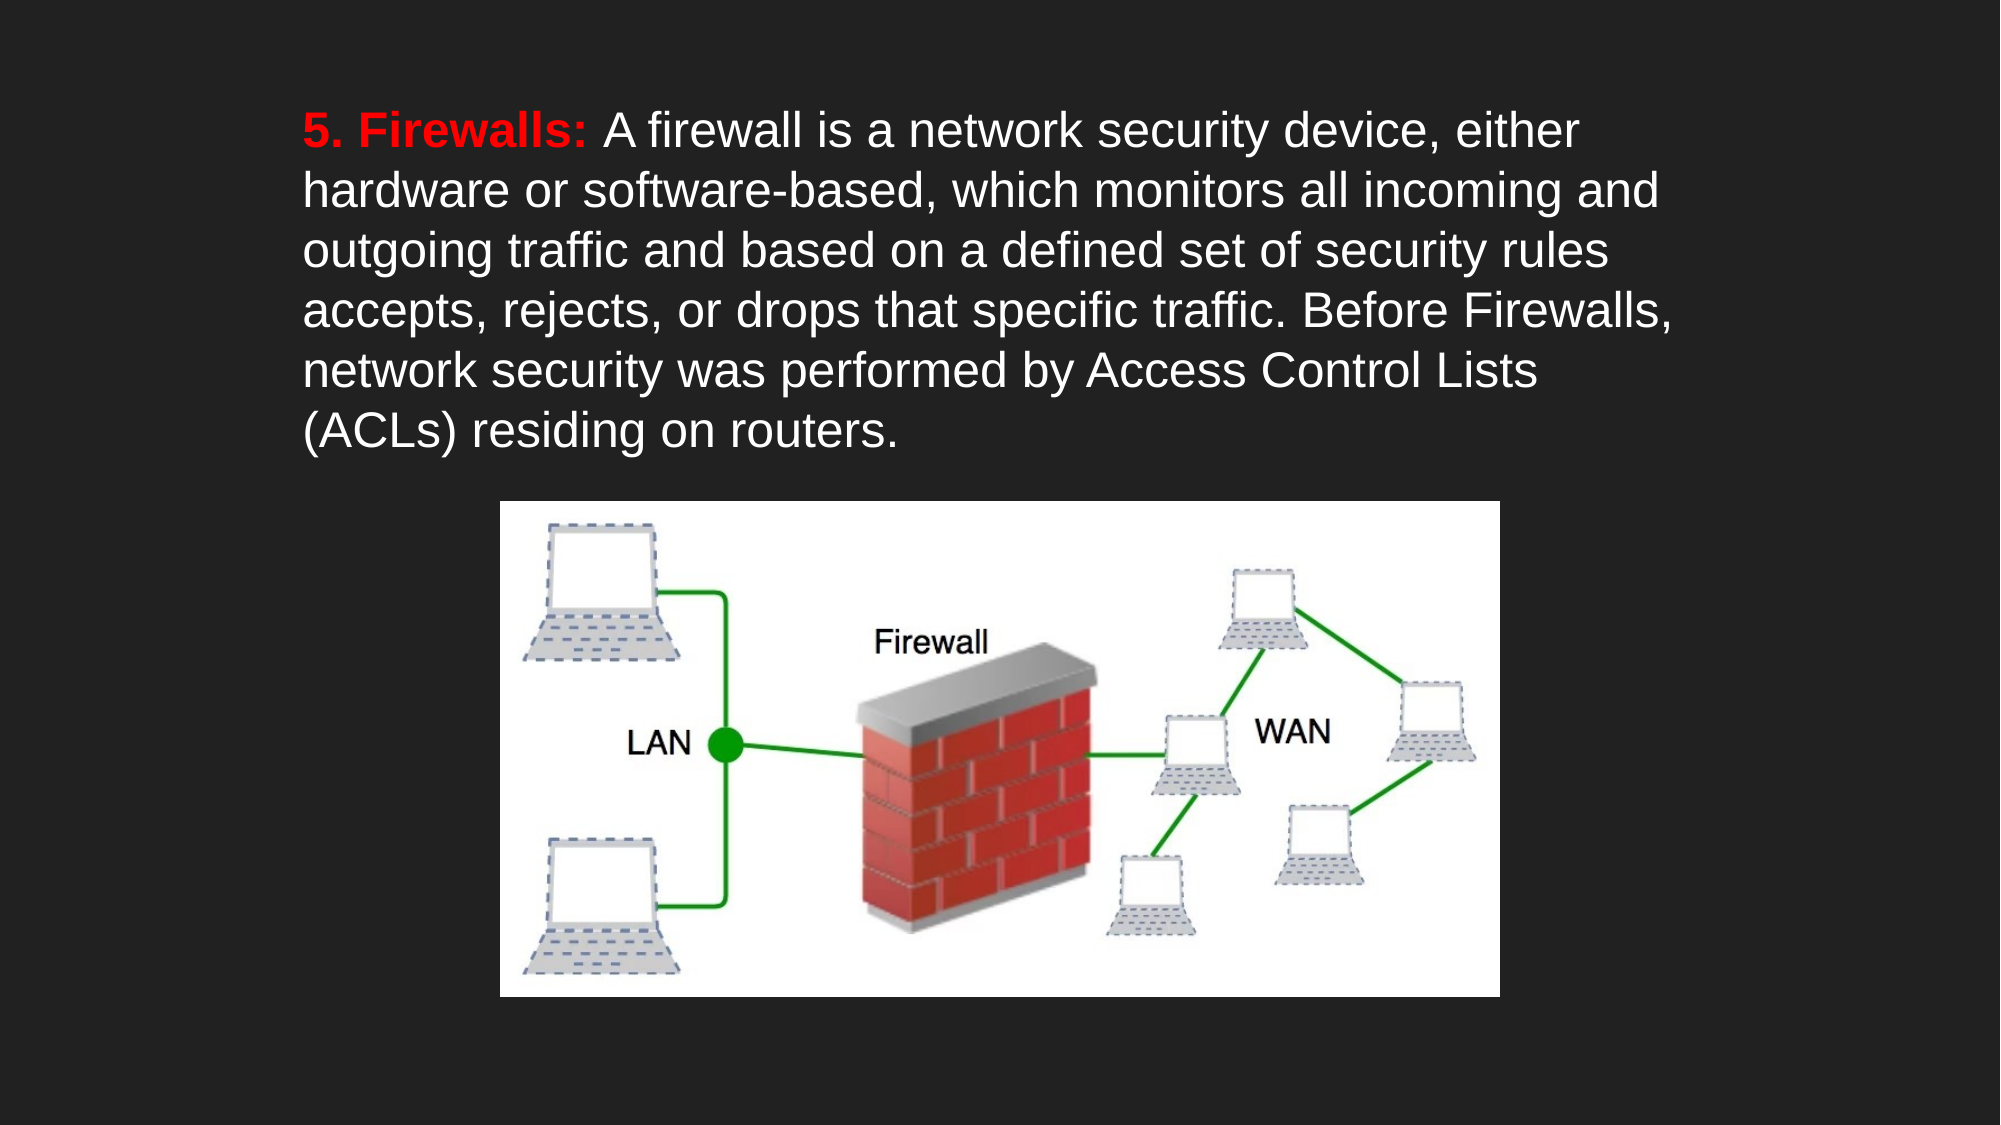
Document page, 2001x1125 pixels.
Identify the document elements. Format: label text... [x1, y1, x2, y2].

text_box 5. Firewalls: A firewall is a network security device, either hardware or software-based, which monitors all incoming and outgoing traffic and based on a defined set of security rules accepts, rejects, or drops that specific traffic. Before Firewalls, network security was performed by Access Control Lists (ACLs) residing on routers. [287, 89, 1713, 465]
picture [499, 500, 1500, 997]
